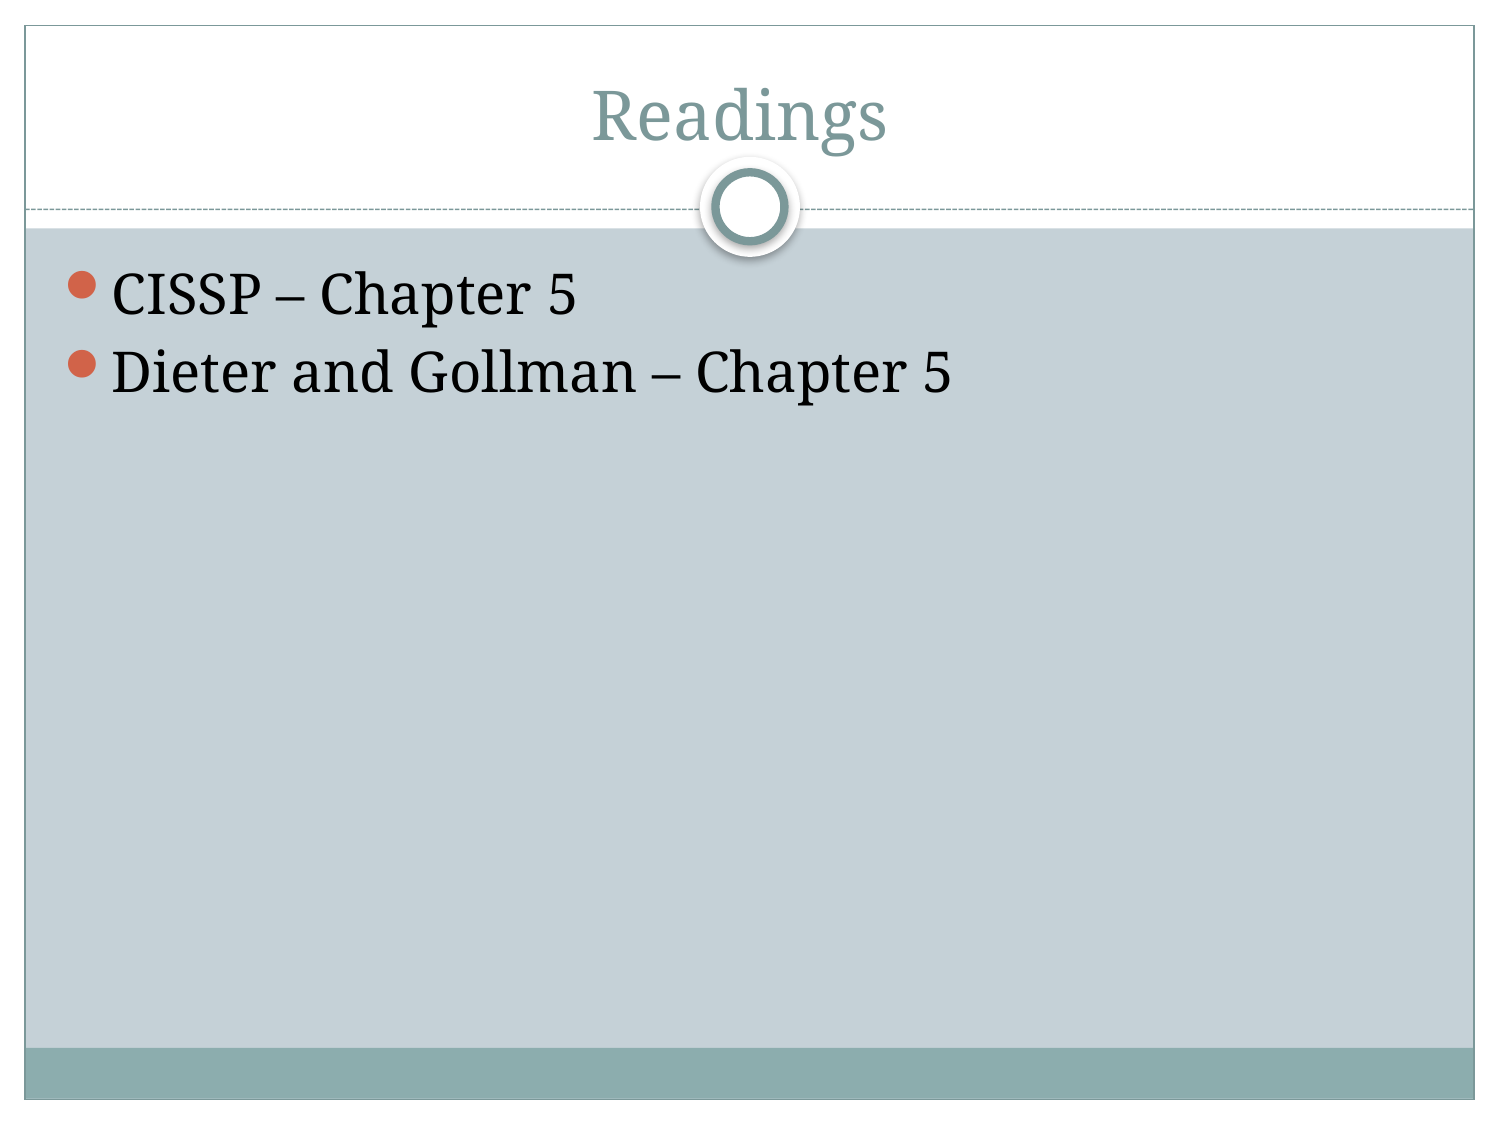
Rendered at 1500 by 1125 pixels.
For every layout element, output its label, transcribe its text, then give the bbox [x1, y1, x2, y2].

list CISSP – Chapter 5 Dieter and Gollman – Chapter 5 [49, 250, 1445, 1001]
title Readings [49, 37, 1450, 162]
